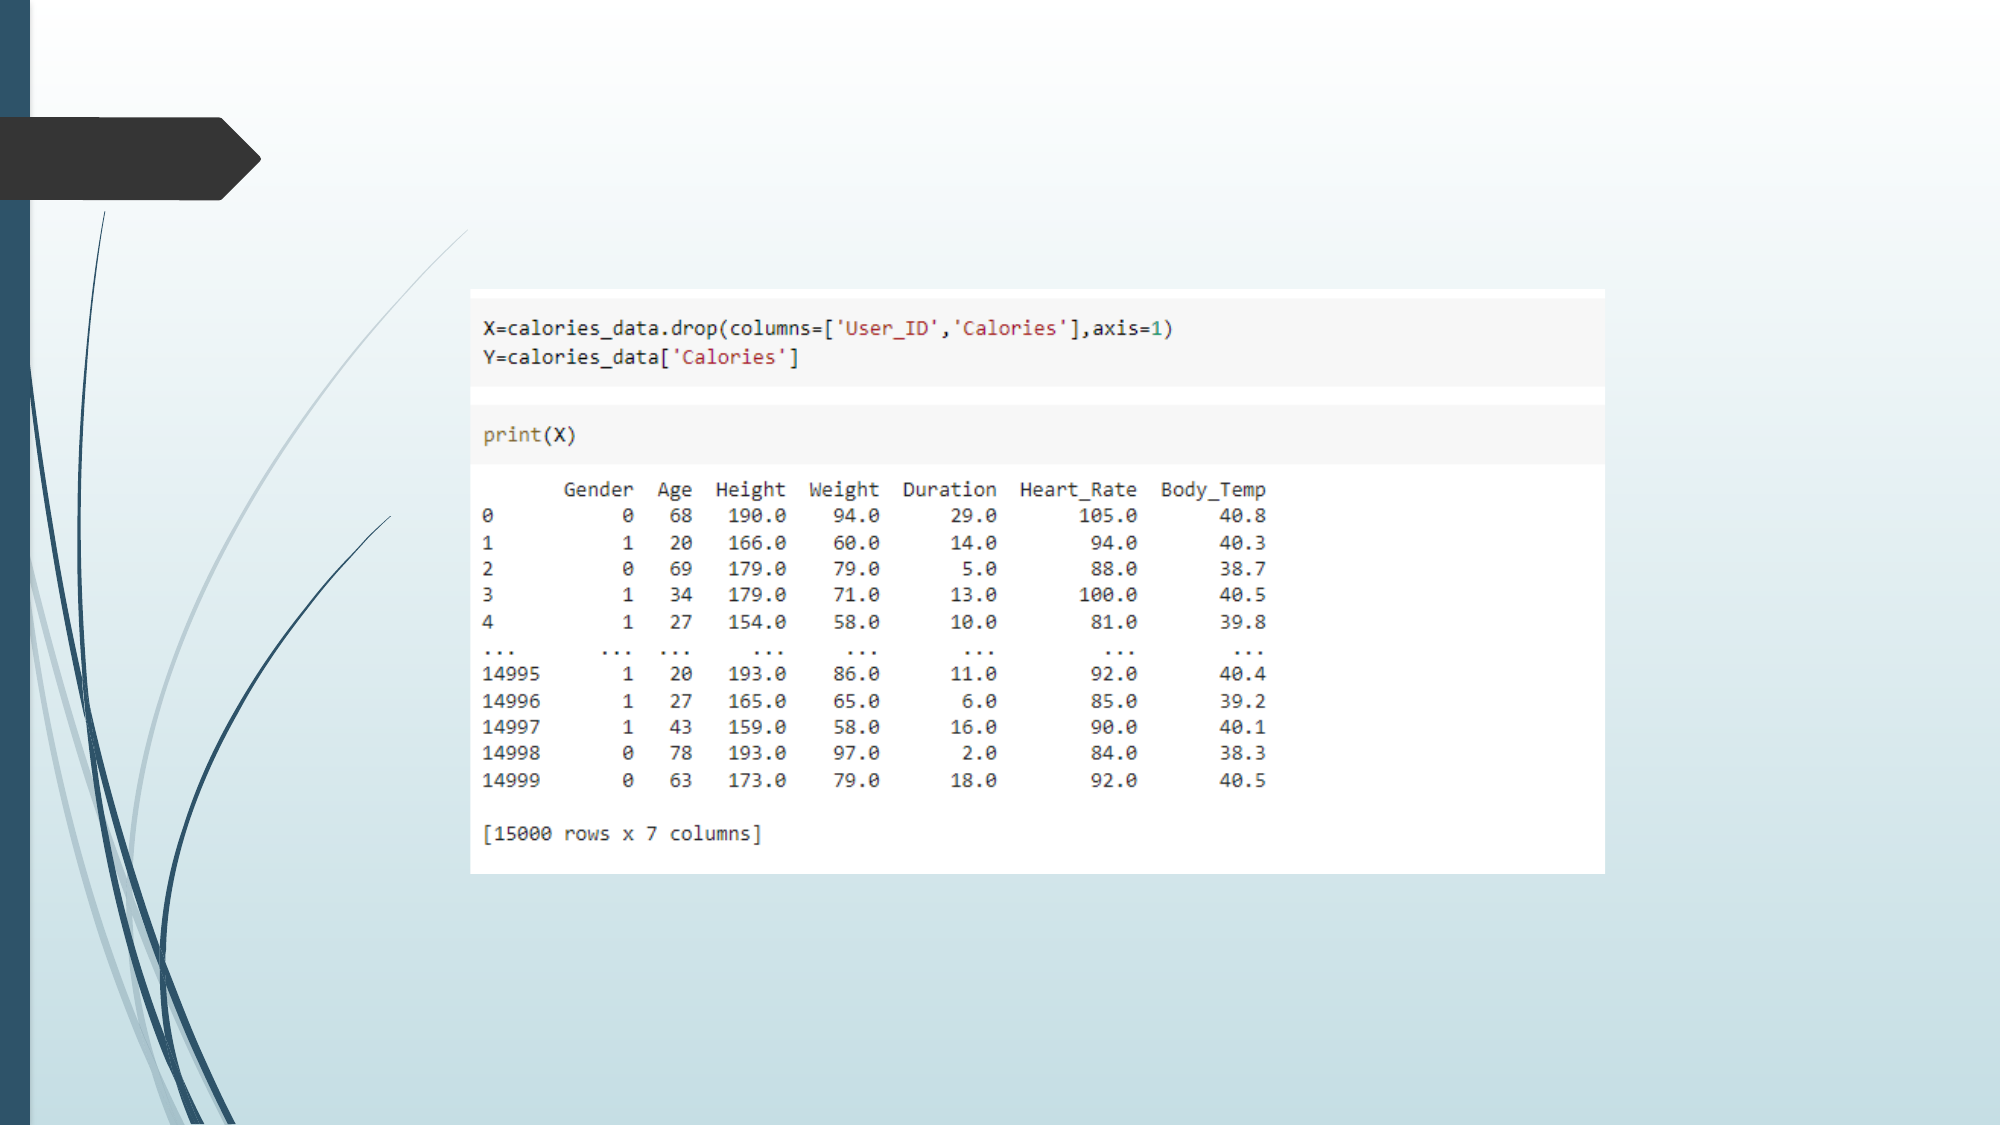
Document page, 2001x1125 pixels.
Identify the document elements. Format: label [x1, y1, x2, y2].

list [470, 289, 1606, 874]
